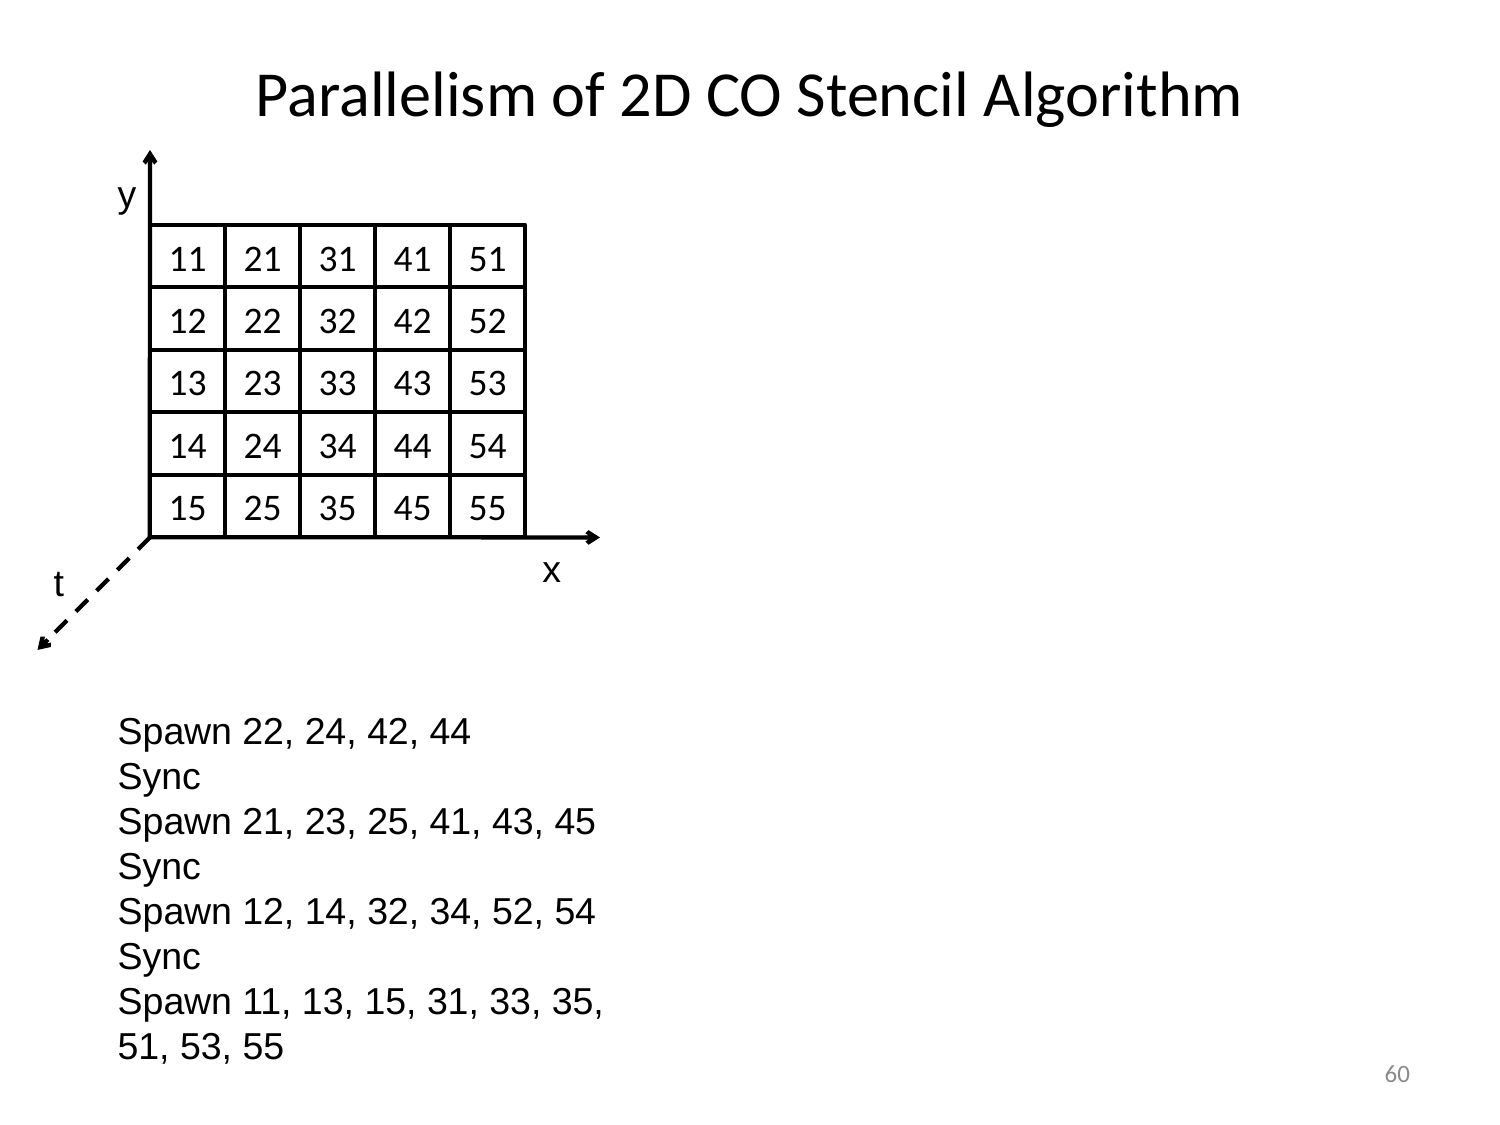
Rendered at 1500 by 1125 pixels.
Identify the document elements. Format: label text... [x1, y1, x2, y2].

text_box x [527, 546, 576, 598]
text_box 32 [298, 285, 373, 348]
text_box 41 [373, 223, 448, 285]
text_box 15 [152, 473, 223, 535]
text_box 55 [448, 473, 527, 535]
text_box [37, 537, 151, 651]
text_box 24 [223, 410, 298, 473]
text_box y [102, 162, 152, 223]
slide_number 60 [1074, 1042, 1425, 1103]
text_box 31 [298, 223, 373, 285]
text_box 21 [223, 223, 298, 285]
text_box 44 [373, 410, 448, 473]
text_box 42 [373, 285, 448, 348]
title Parallelism of 2D CO Stencil Algorithm [0, 44, 1500, 138]
text_box 52 [448, 285, 527, 348]
text_box 45 [373, 473, 448, 535]
text_box 54 [448, 410, 527, 473]
text_box 12 [152, 285, 223, 342]
text_box 13 [152, 352, 223, 410]
text_box 43 [373, 348, 448, 410]
text_box 33 [298, 348, 373, 410]
text_box 51 [448, 223, 527, 286]
text_box 35 [298, 473, 373, 535]
text_box 53 [448, 348, 527, 411]
text_box 11 [153, 223, 223, 285]
text_box 22 [223, 285, 298, 342]
text_box 34 [298, 410, 373, 473]
text_box 14 [152, 410, 223, 473]
text_box Spawn 22, 24, 42, 44 Sync Spawn 21, 23, 25, 41, 43, 45 Sync Spawn 12, 14, 32, 34, 52, 54 Sync Spawn 11, 13, 15, 31, 33, 35, 51, 53, 55 [102, 699, 619, 1075]
text_box 23 [223, 352, 298, 410]
text_box 25 [223, 473, 298, 535]
